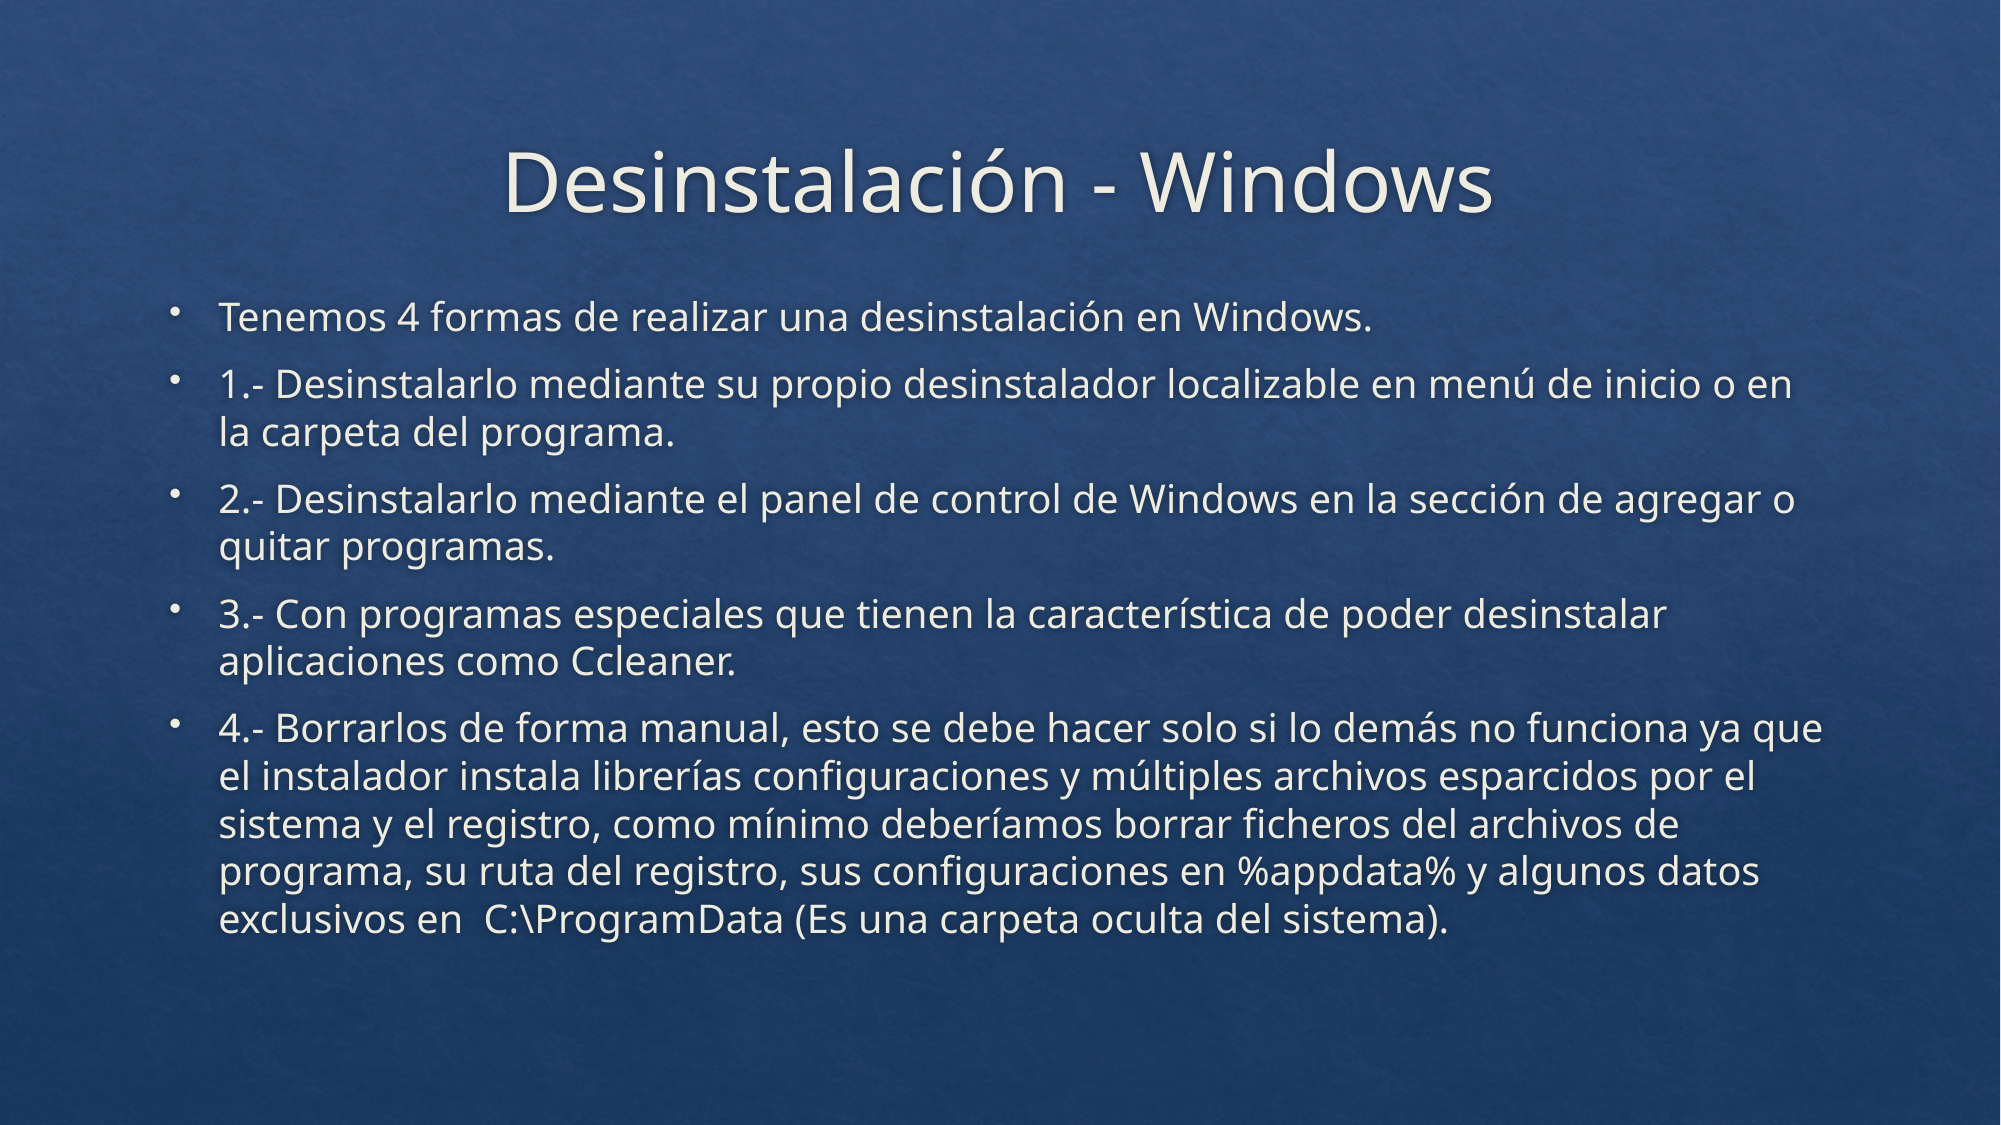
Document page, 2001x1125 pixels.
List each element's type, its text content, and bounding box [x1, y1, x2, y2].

list Tenemos 4 formas de realizar una desinstalación en Windows. 1.- Desinstalarlo mediante su propio desinstalador localizable en menú de inicio o en la carpeta del programa. 2.- Desinstalarlo mediante el panel de control de Windows en la sección de agregar o quitar programas. 3.- Con programas especiales que tienen la característica de poder desinstalar aplicaciones como Ccleaner. 4.- Borrarlos de forma manual, esto se debe hacer solo si lo demás no funciona ya que el instalador instala librerías configuraciones y múltiples archivos esparcidos por el sistema y el registro, como mínimo deberíamos borrar ficheros del archivos de programa, su ruta del registro, sus configuraciones en %appdata% y algunos datos exclusivos en C:\ProgramData (Es una carpeta oculta del sistema). [149, 284, 1849, 950]
title Desinstalación - Windows [149, 99, 1849, 260]
